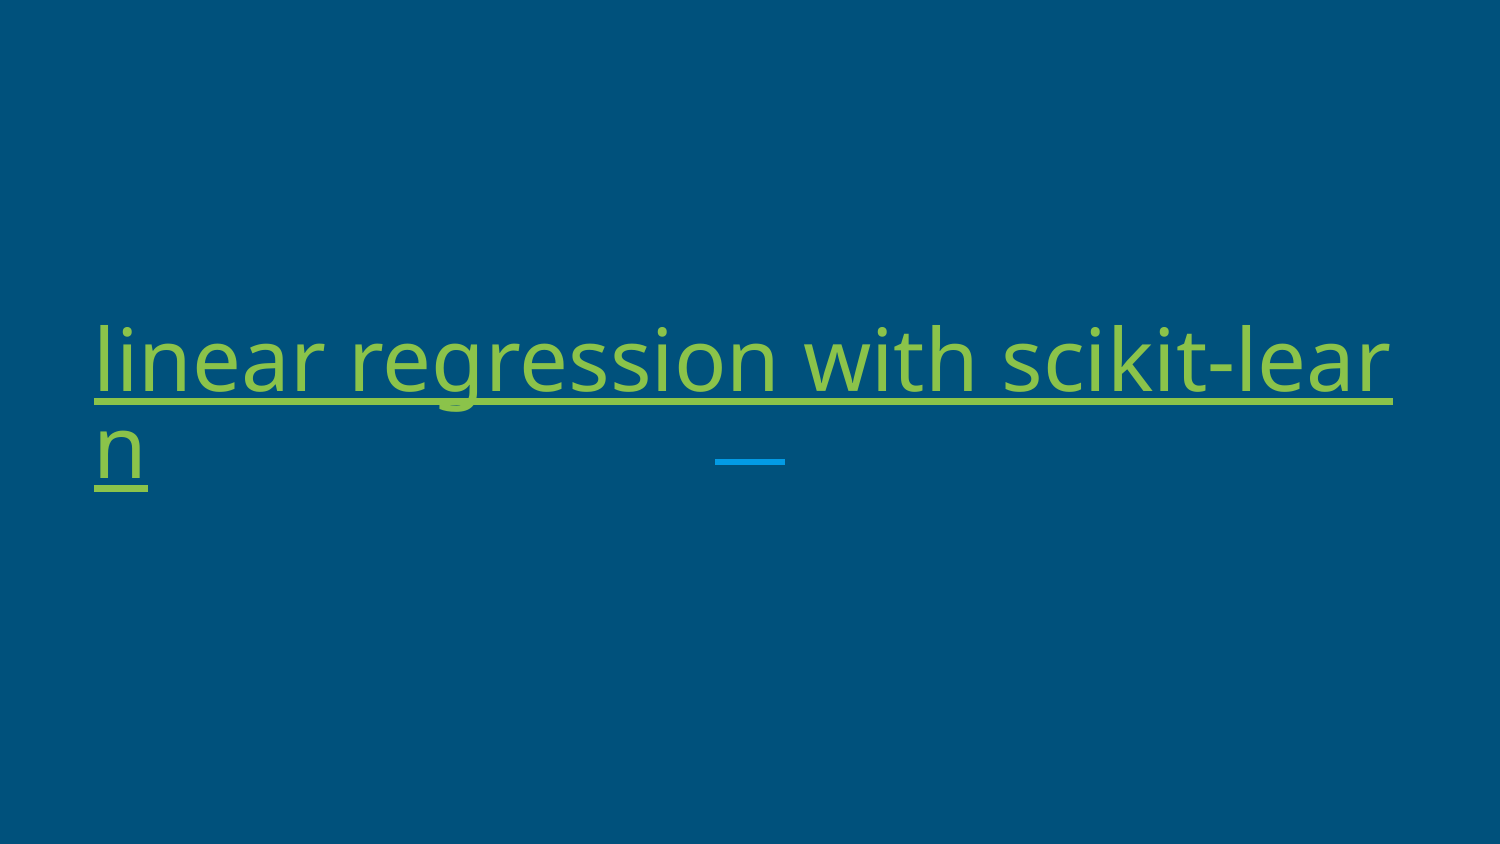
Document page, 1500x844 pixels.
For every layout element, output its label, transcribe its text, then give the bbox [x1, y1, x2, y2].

title linear regression with scikit-learn [78, 289, 1428, 439]
